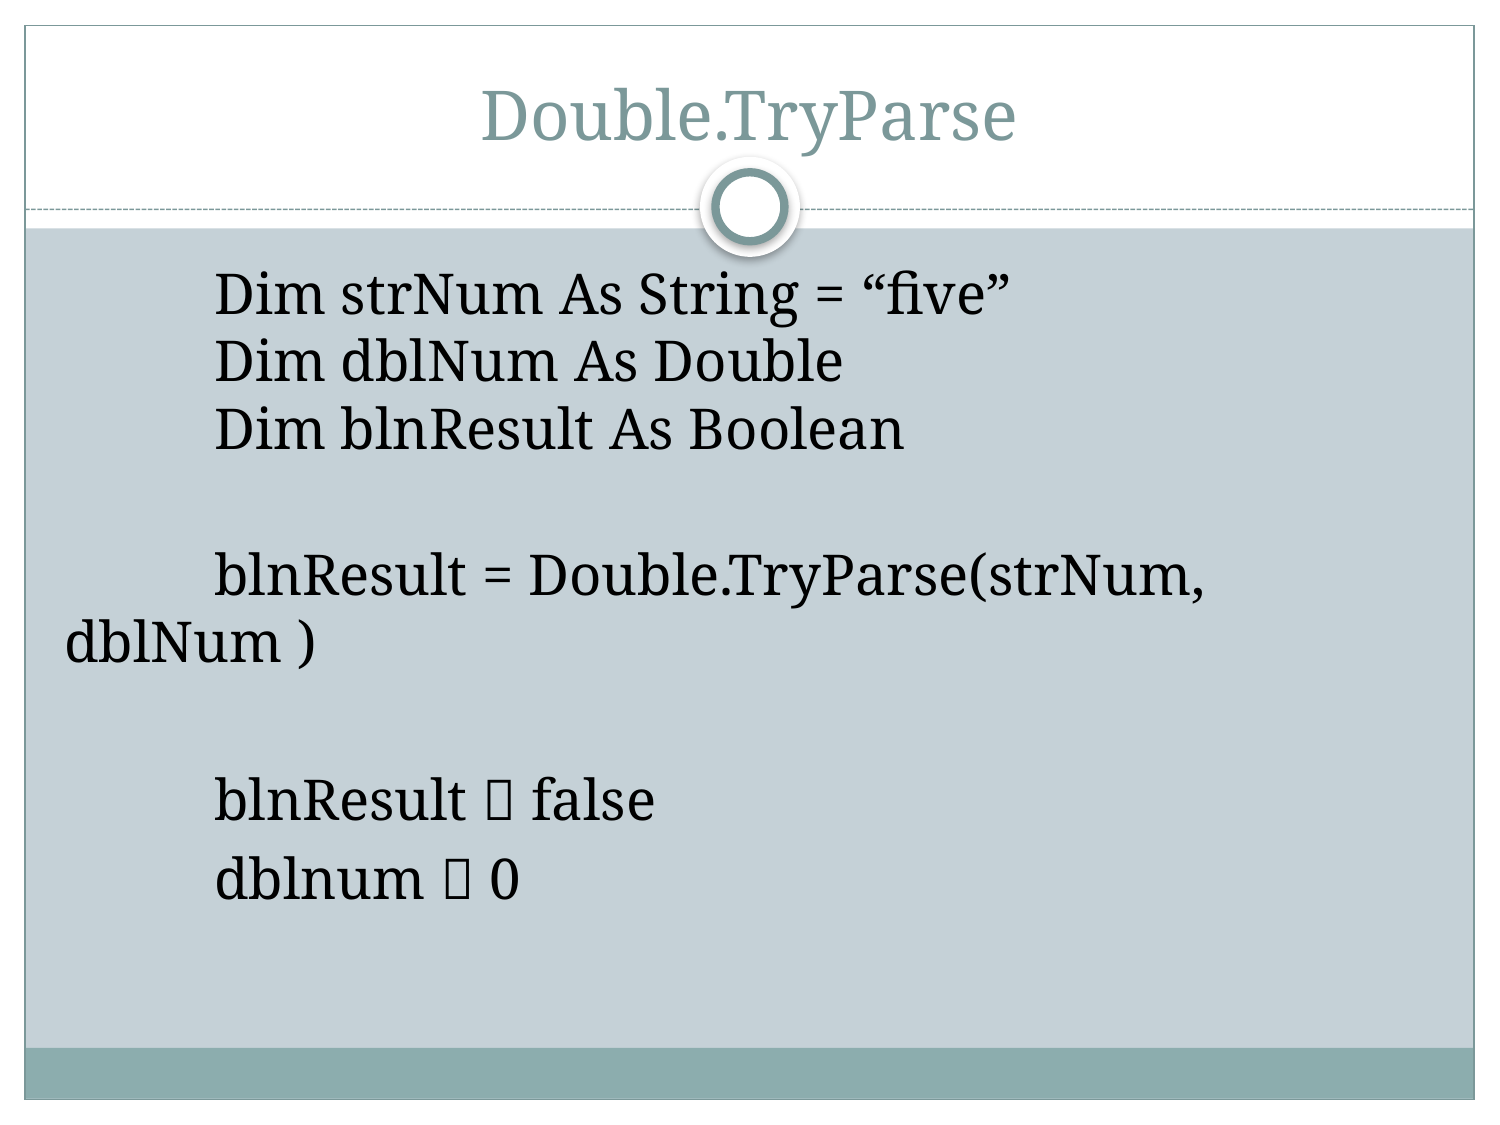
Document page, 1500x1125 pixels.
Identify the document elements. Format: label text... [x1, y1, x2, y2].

title Double.TryParse [49, 37, 1450, 162]
list Dim strNum As String = “five” Dim dblNum As Double Dim blnResult As Boolean blnResult = Double.TryParse(strNum, dblNum ) blnResult  false dblnum  0 [49, 250, 1445, 1001]
